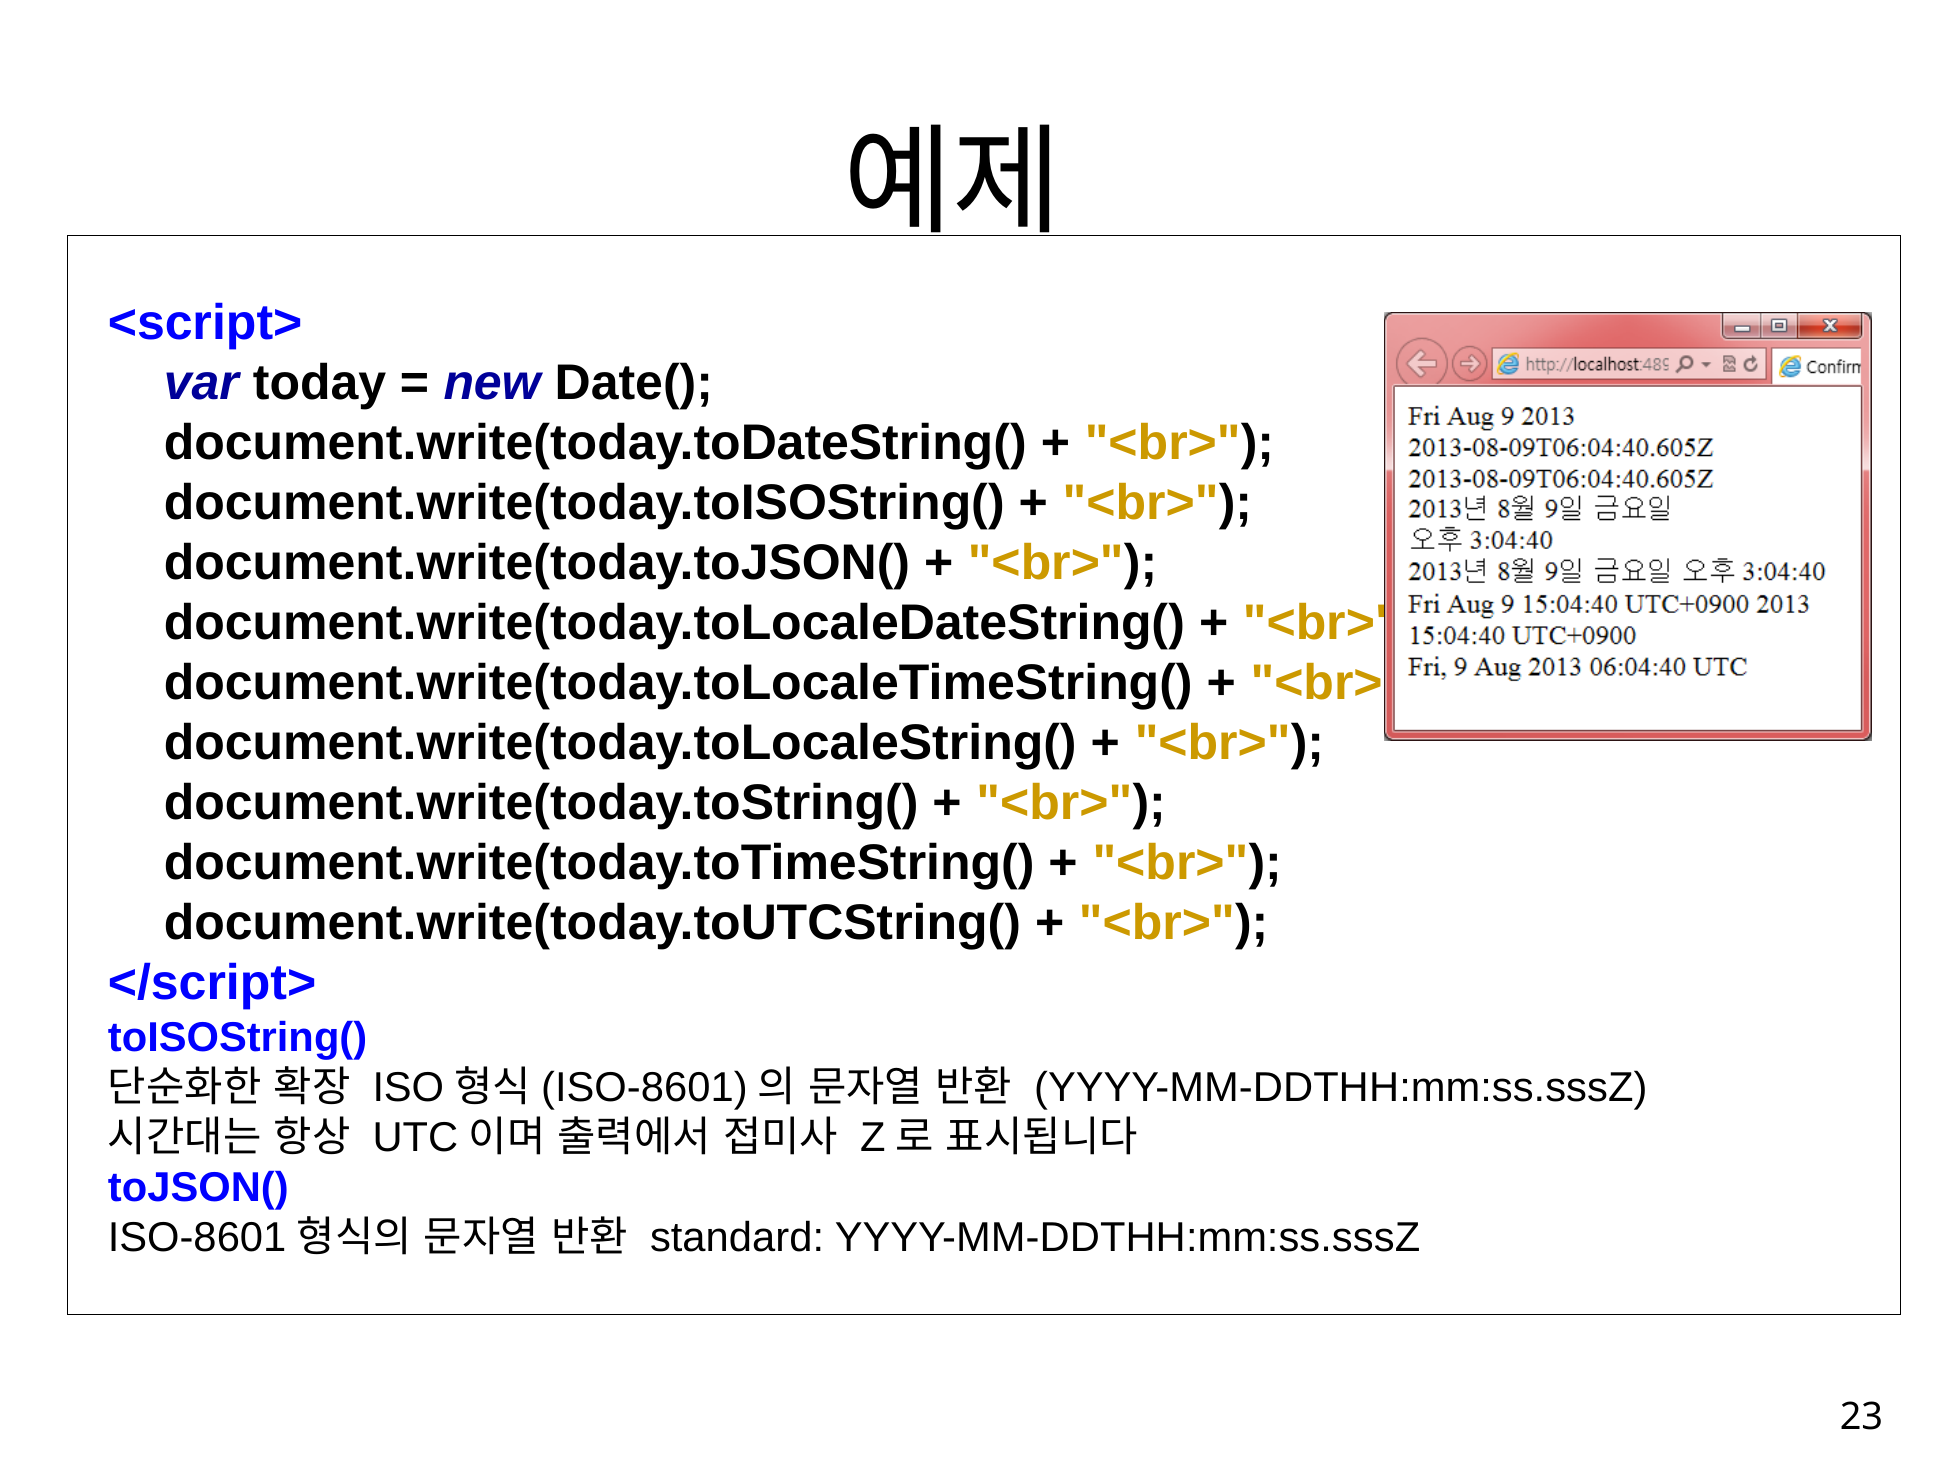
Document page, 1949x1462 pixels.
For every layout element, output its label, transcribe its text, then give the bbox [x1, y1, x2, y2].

slide_number 23 [1496, 1372, 1899, 1462]
picture [1384, 312, 1872, 741]
title 예제 [156, 92, 1749, 235]
text_box <script> var today = new Date(); document.write(today.toDateString() + "<br>"); document.write(today.toISOString() + "<br>"); document.write(today.toJSON() + "<br>"); document.write(today.toLocaleDateString() + "<br>"); document.write(today.toLocaleTimeString() + "<br>"); document.write(today.toLocaleString() + "<br>"); document.write(today.toString() + "<br>"); document.write(today.toTimeString() + "<br>"); document.write(today.toUTCString() + "<br>"); </script> toISOString() 단순화한 확장 ISO형식(ISO-8601)의 문자열 반환 (YYYY-MM-DDTHH:mm:ss.sssZ) 시간대는 항상 UTC이며 출력에서 접미사 Z로 표시됩니다 toJSON() ISO-8601형식의 문자열 반환 standard: YYYY-MM-DDTHH:mm:ss.sssZ [67, 235, 1901, 1315]
